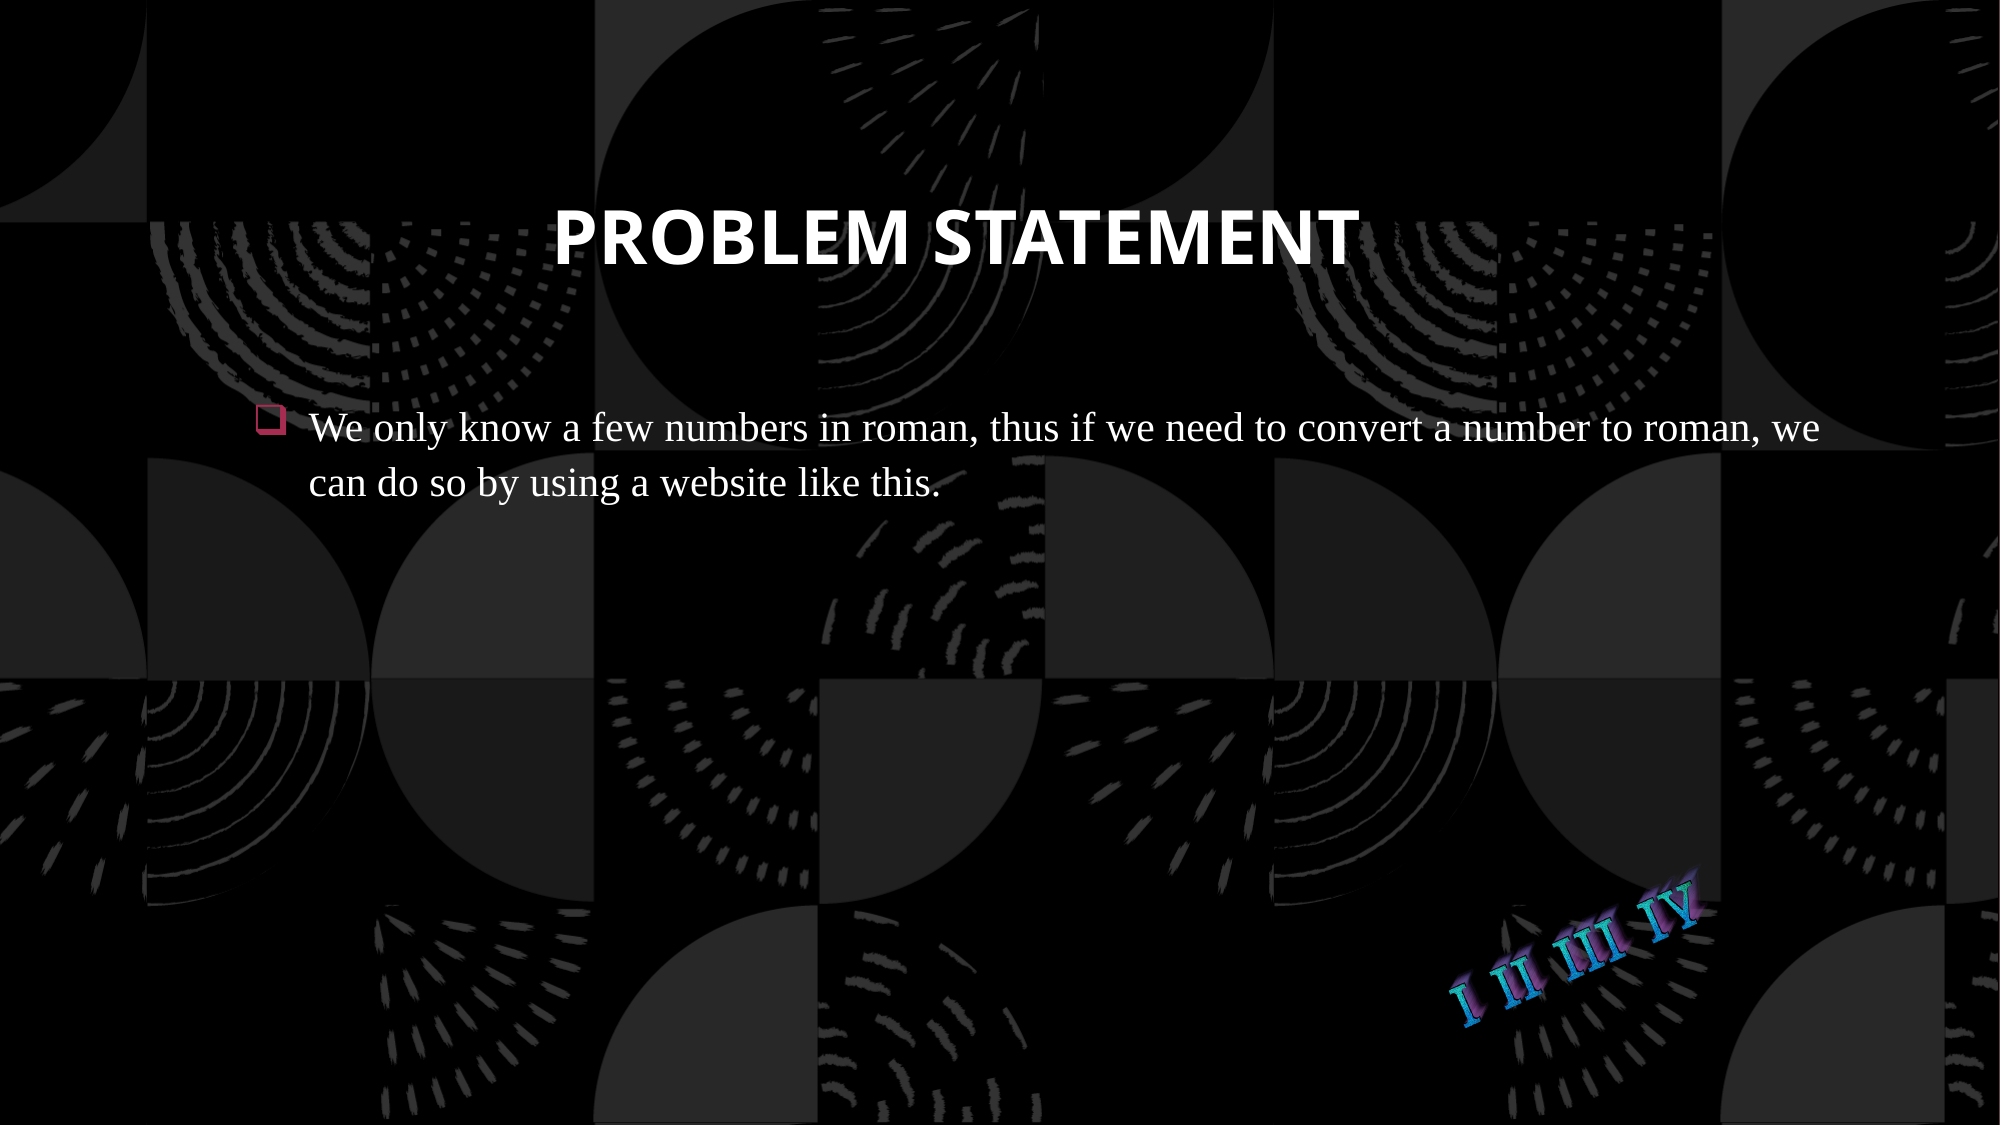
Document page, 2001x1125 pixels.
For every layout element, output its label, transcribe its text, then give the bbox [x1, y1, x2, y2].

text_box [0, 0, 1998, 1125]
subtitle We only know a few numbers in roman, thus if we need to convert a number to roman, we can do so by using a website like this. [237, 387, 1888, 988]
picture [1426, 850, 1730, 1041]
title PROBLEM STATEMENT [163, 112, 1750, 288]
